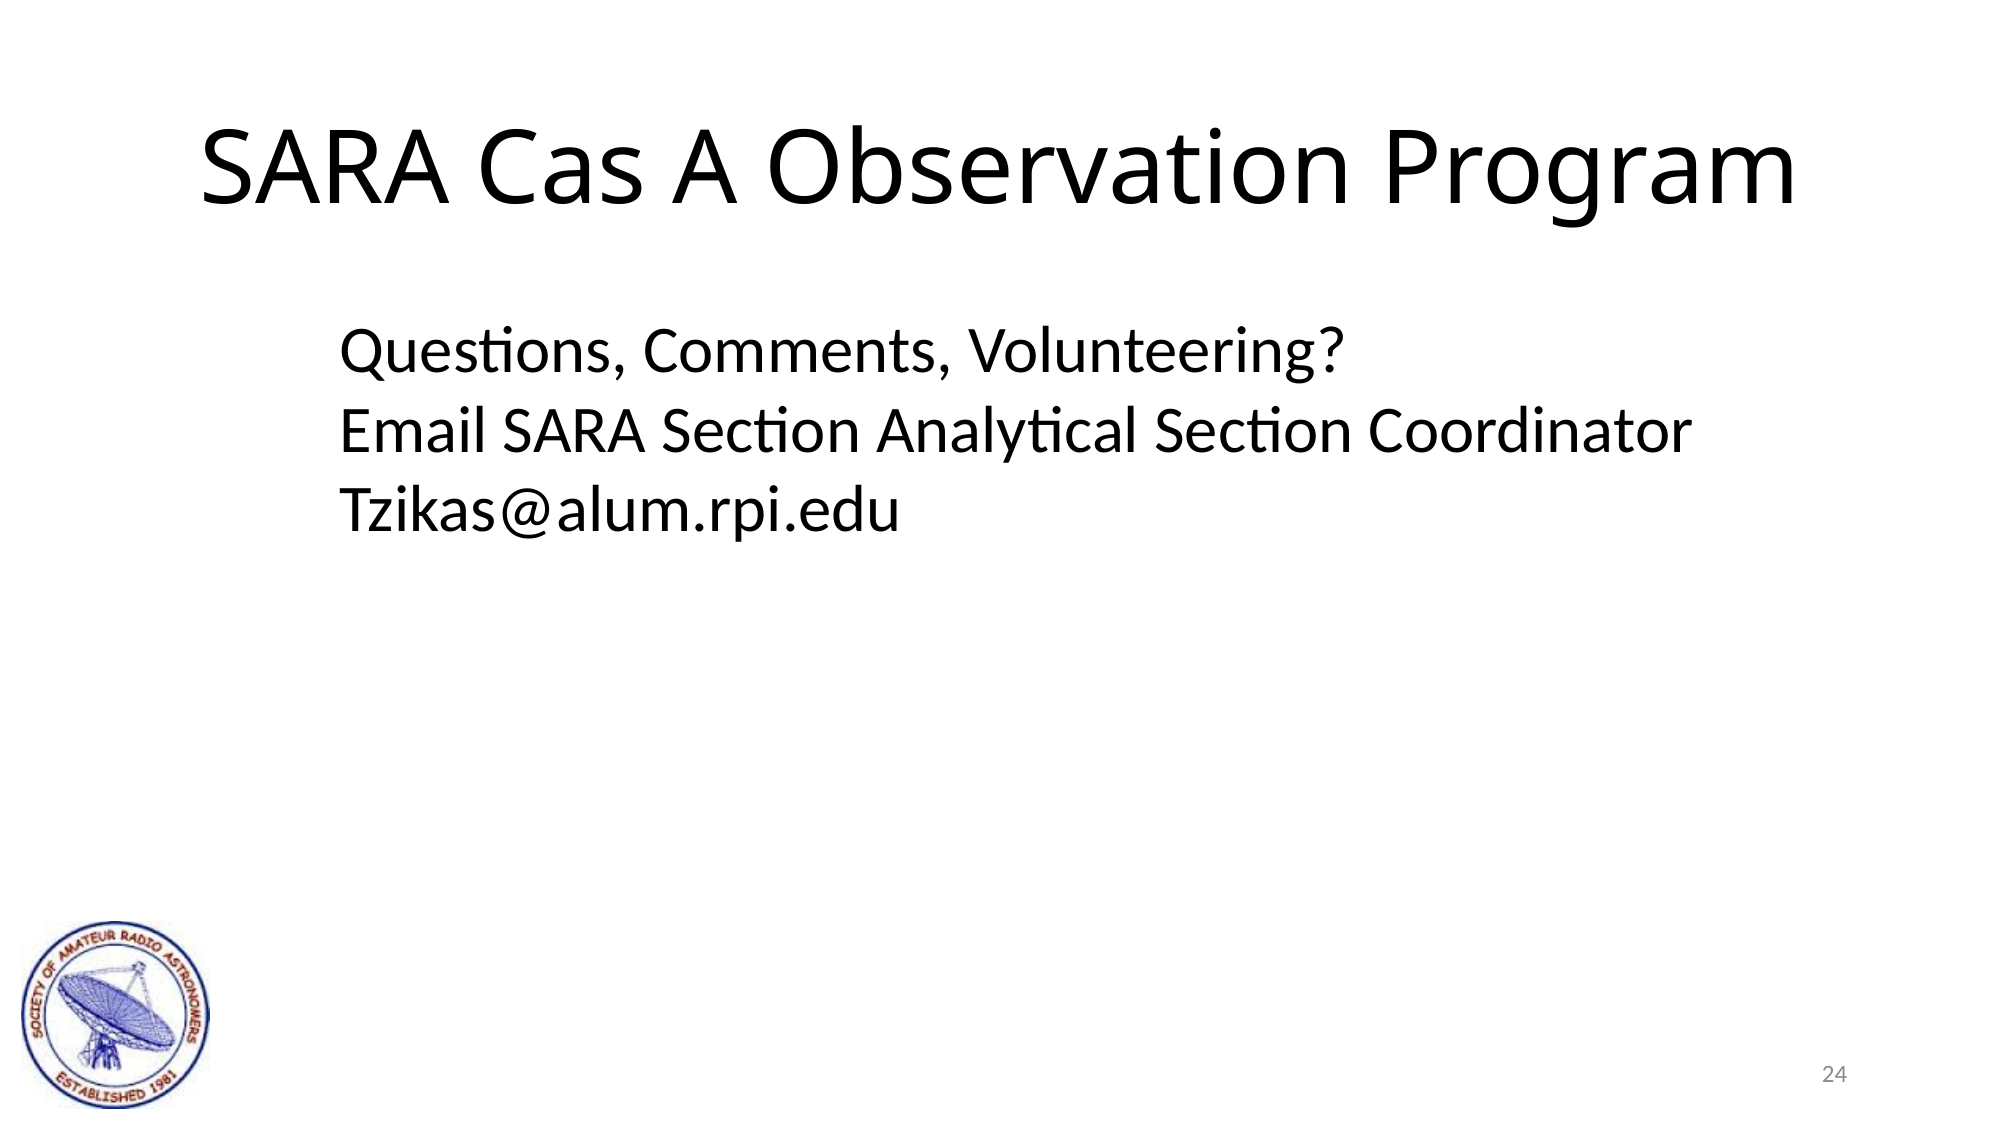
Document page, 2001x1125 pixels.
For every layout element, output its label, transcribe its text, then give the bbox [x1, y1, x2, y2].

title SARA Cas A Observation Program [137, 61, 1863, 279]
text_box Questions, Comments, Volunteering? Email SARA Section Analytical Section Coordinator Tzikas@alum.rpi.edu [325, 297, 1715, 553]
picture [21, 921, 210, 1109]
slide_number 24 [1412, 1042, 1863, 1103]
